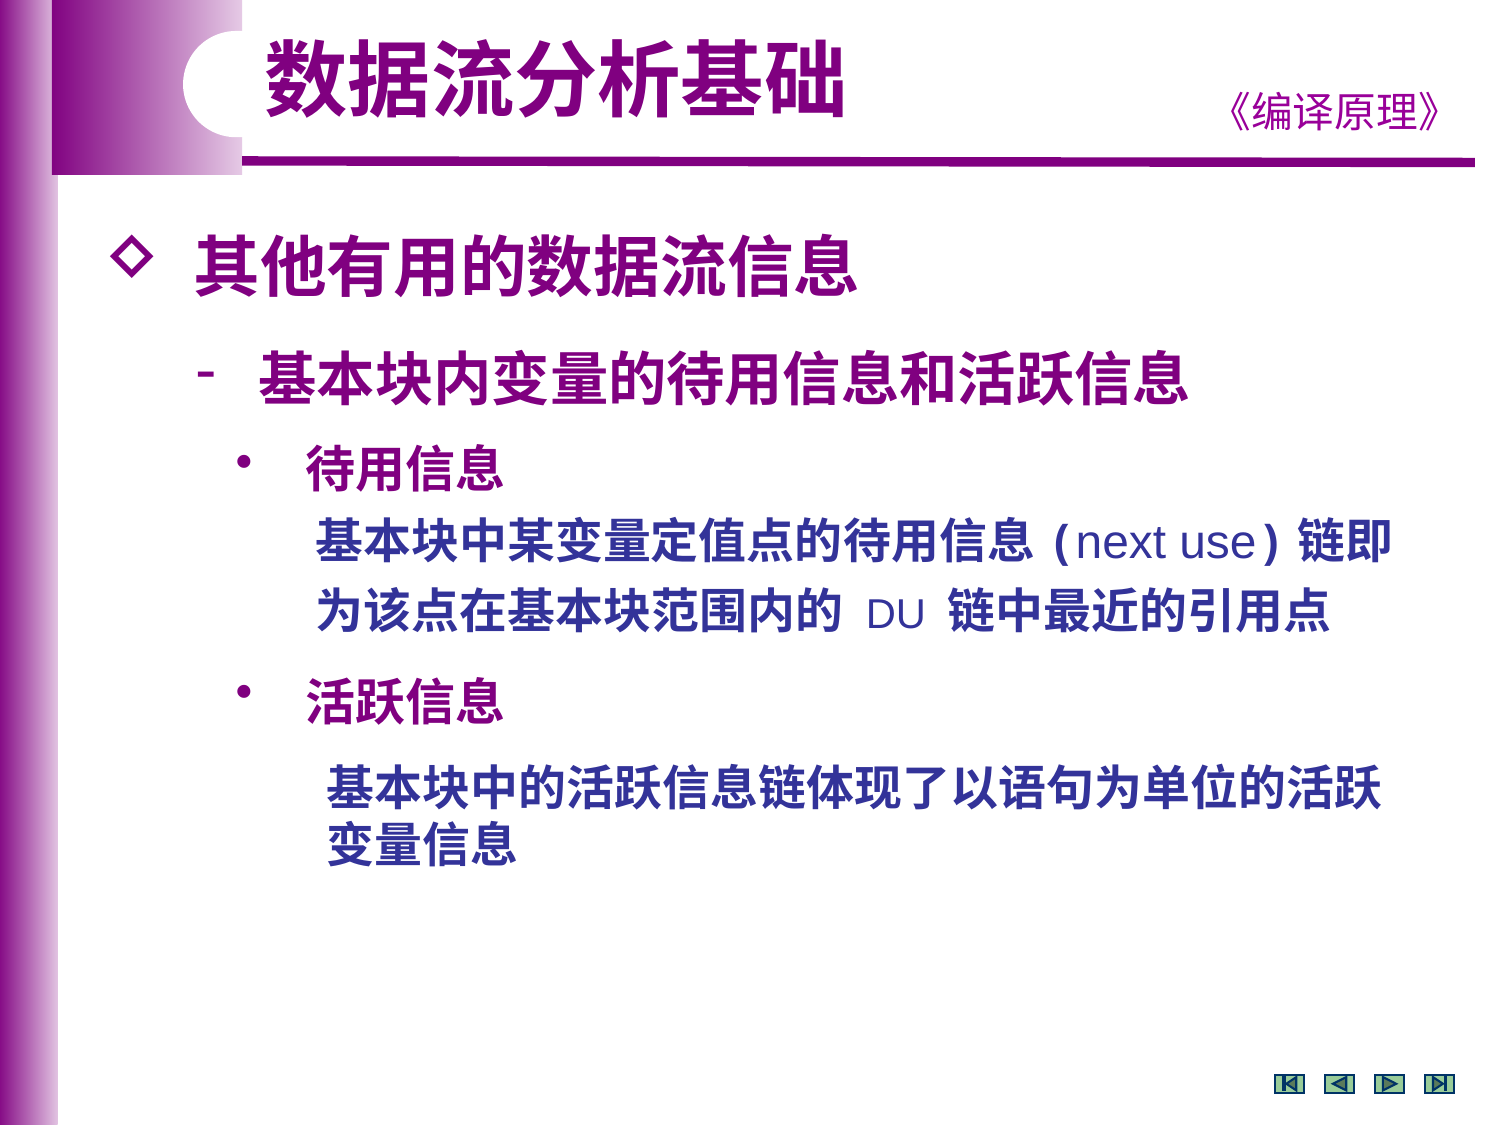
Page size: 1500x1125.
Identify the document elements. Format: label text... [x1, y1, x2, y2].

text_box [1424, 1074, 1455, 1093]
text_box [1324, 1074, 1355, 1093]
text_box 数据流分析基础 [249, 31, 880, 136]
text_box [1274, 1074, 1305, 1093]
text_box 其他有用的数据流信息 [87, 217, 1437, 313]
text_box [1374, 1074, 1405, 1093]
text_box 基本块内变量的待用信息和活跃信息 待用信息 基本块中某变量定值点的待用信息(next use)链即 为该点在基本块范围内的 DU 链中最近的引用点 活跃信息 基本块中的活跃信息链体现了以语句为单位的活跃 变量信息 [181, 335, 1447, 880]
